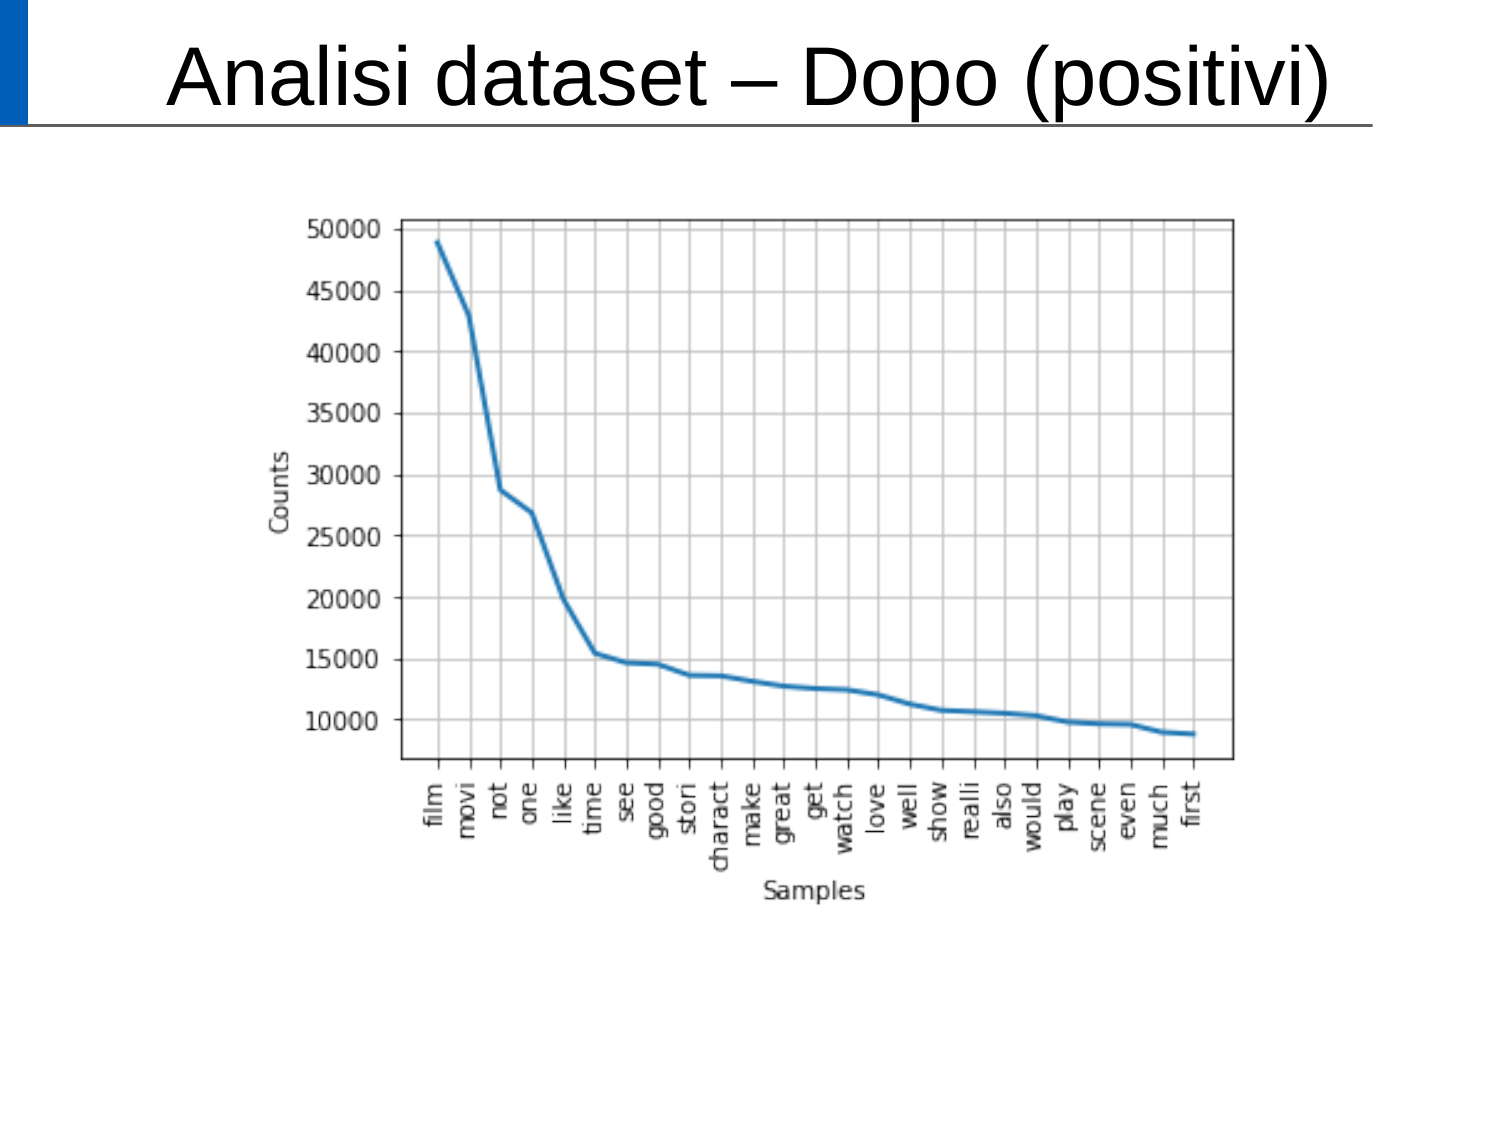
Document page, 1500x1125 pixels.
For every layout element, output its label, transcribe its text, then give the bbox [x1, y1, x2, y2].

title Analisi dataset – Dopo (positivi) [75, 7, 1425, 114]
picture [251, 202, 1248, 923]
